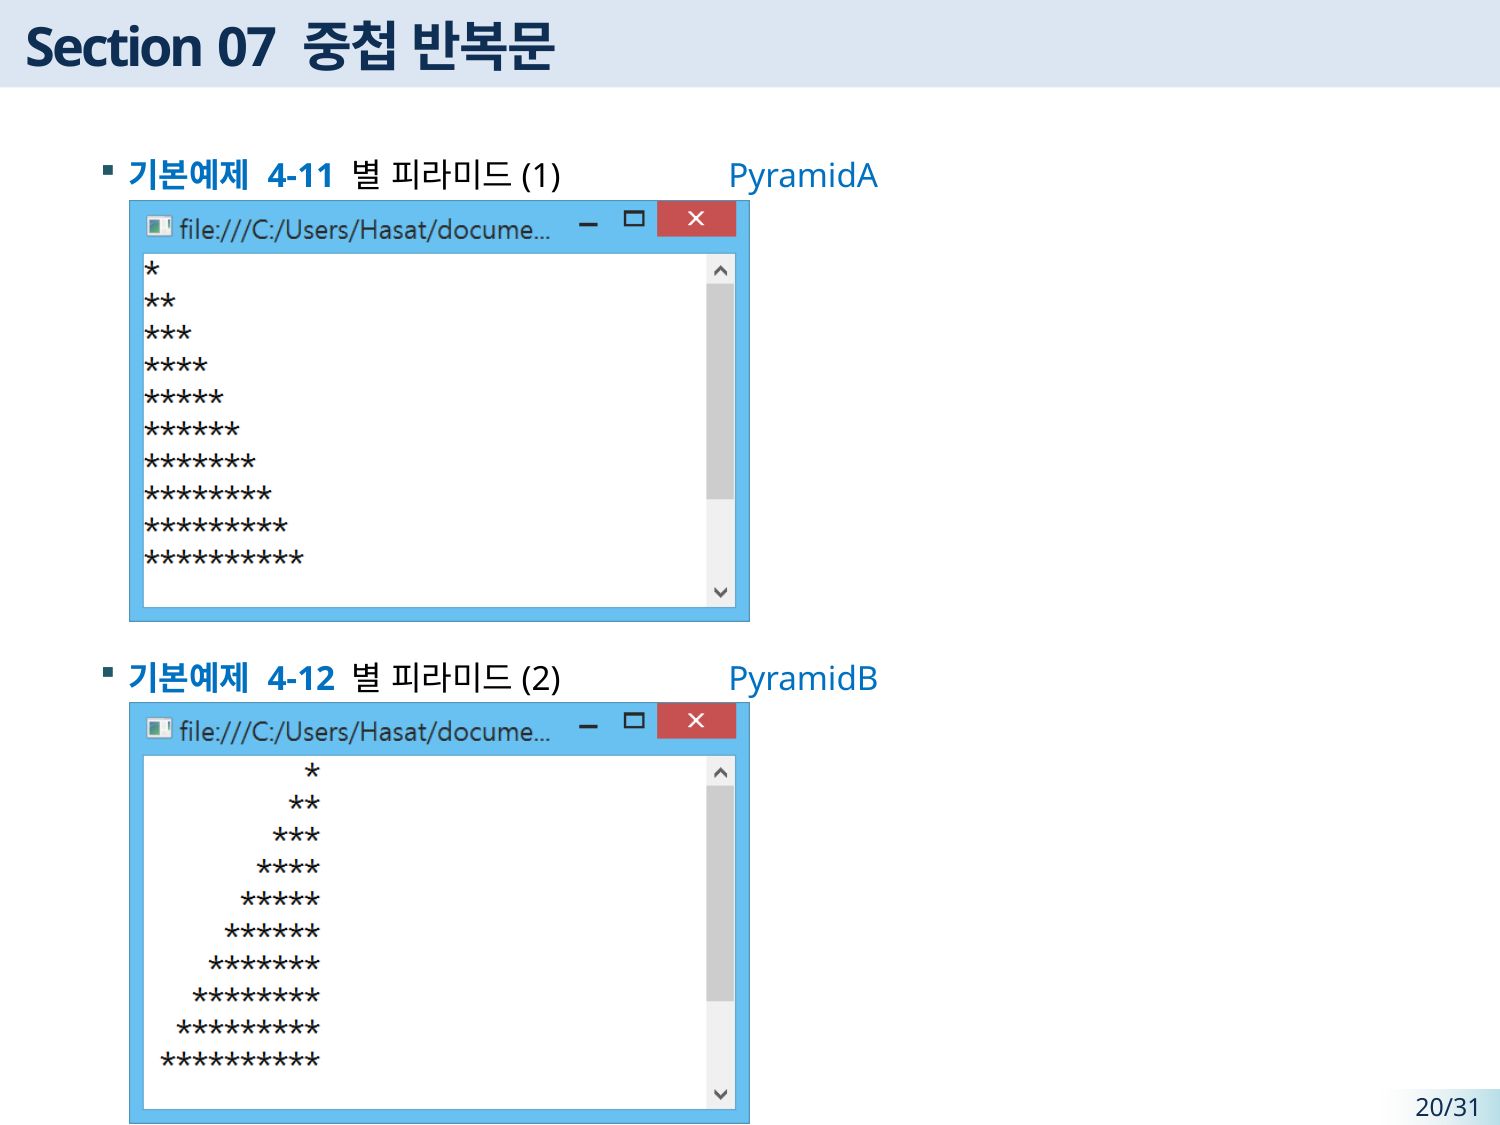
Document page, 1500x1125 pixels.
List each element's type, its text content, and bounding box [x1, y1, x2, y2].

title Section 07 중첩 반복문 [10, 5, 1288, 84]
list 기본예제 4-11 별 피라미드(1) PyramidA 기본예제 4-12 별 피라미드(2) PyramidB [10, 126, 1481, 1057]
picture [129, 200, 750, 622]
picture [129, 702, 751, 1124]
